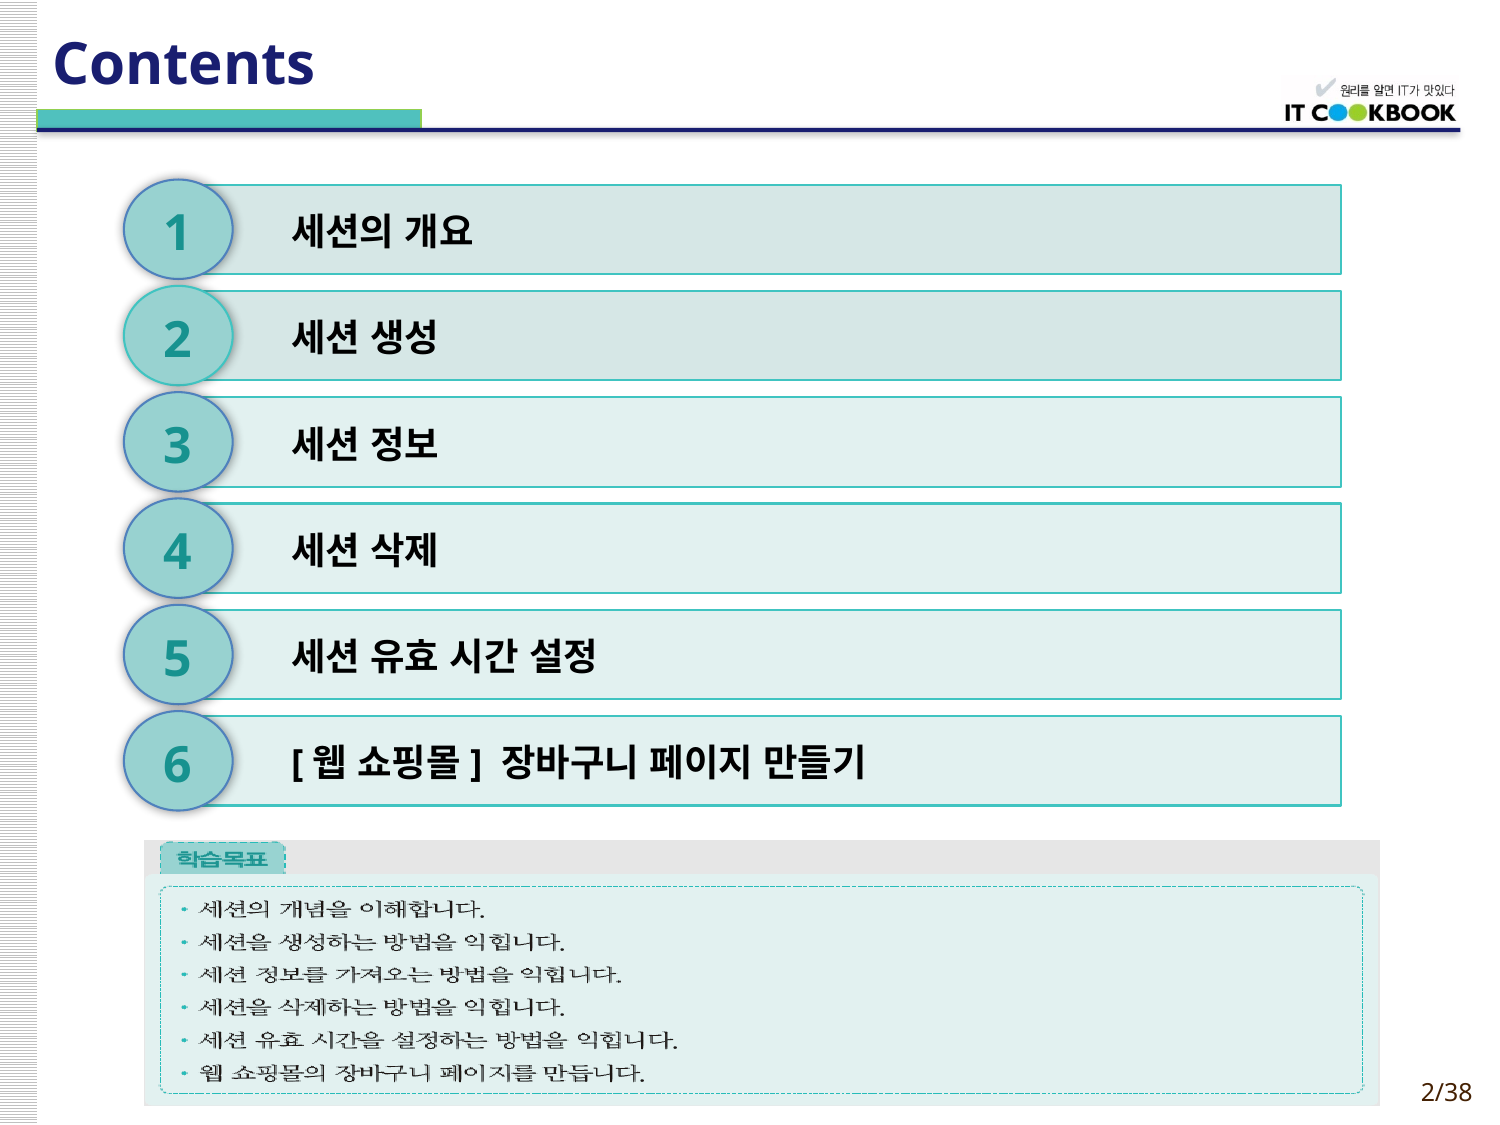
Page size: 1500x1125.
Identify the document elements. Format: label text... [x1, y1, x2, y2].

text_box [121, 283, 235, 386]
text_box [218, 182, 1343, 276]
text_box [218, 714, 1343, 808]
text_box 2 [144, 299, 213, 375]
text_box 세션 삭제 [276, 519, 1292, 580]
text_box 세션 정보 [276, 413, 1292, 473]
text_box 6 [144, 724, 213, 800]
text_box 세션 생성 [276, 306, 1292, 367]
text_box [218, 289, 1343, 382]
text_box [121, 602, 235, 705]
text_box [121, 496, 235, 598]
text_box 세션 유효 시간 설정 [276, 625, 1292, 686]
text_box [121, 177, 235, 280]
text_box [121, 708, 235, 813]
text_box [웹 쇼핑몰] 장바구니 페이지 만들기 [276, 732, 1292, 792]
text_box [218, 395, 1343, 489]
text_box 1 [144, 193, 213, 268]
picture [1281, 75, 1459, 123]
picture [143, 840, 1380, 1107]
text_box 4 [144, 512, 213, 587]
text_box [121, 390, 235, 492]
text_box 3 [144, 405, 213, 481]
text_box 세션의 개요 [276, 200, 1292, 261]
text_box [218, 501, 1343, 595]
text_box [219, 608, 1343, 701]
text_box 5 [144, 618, 213, 694]
